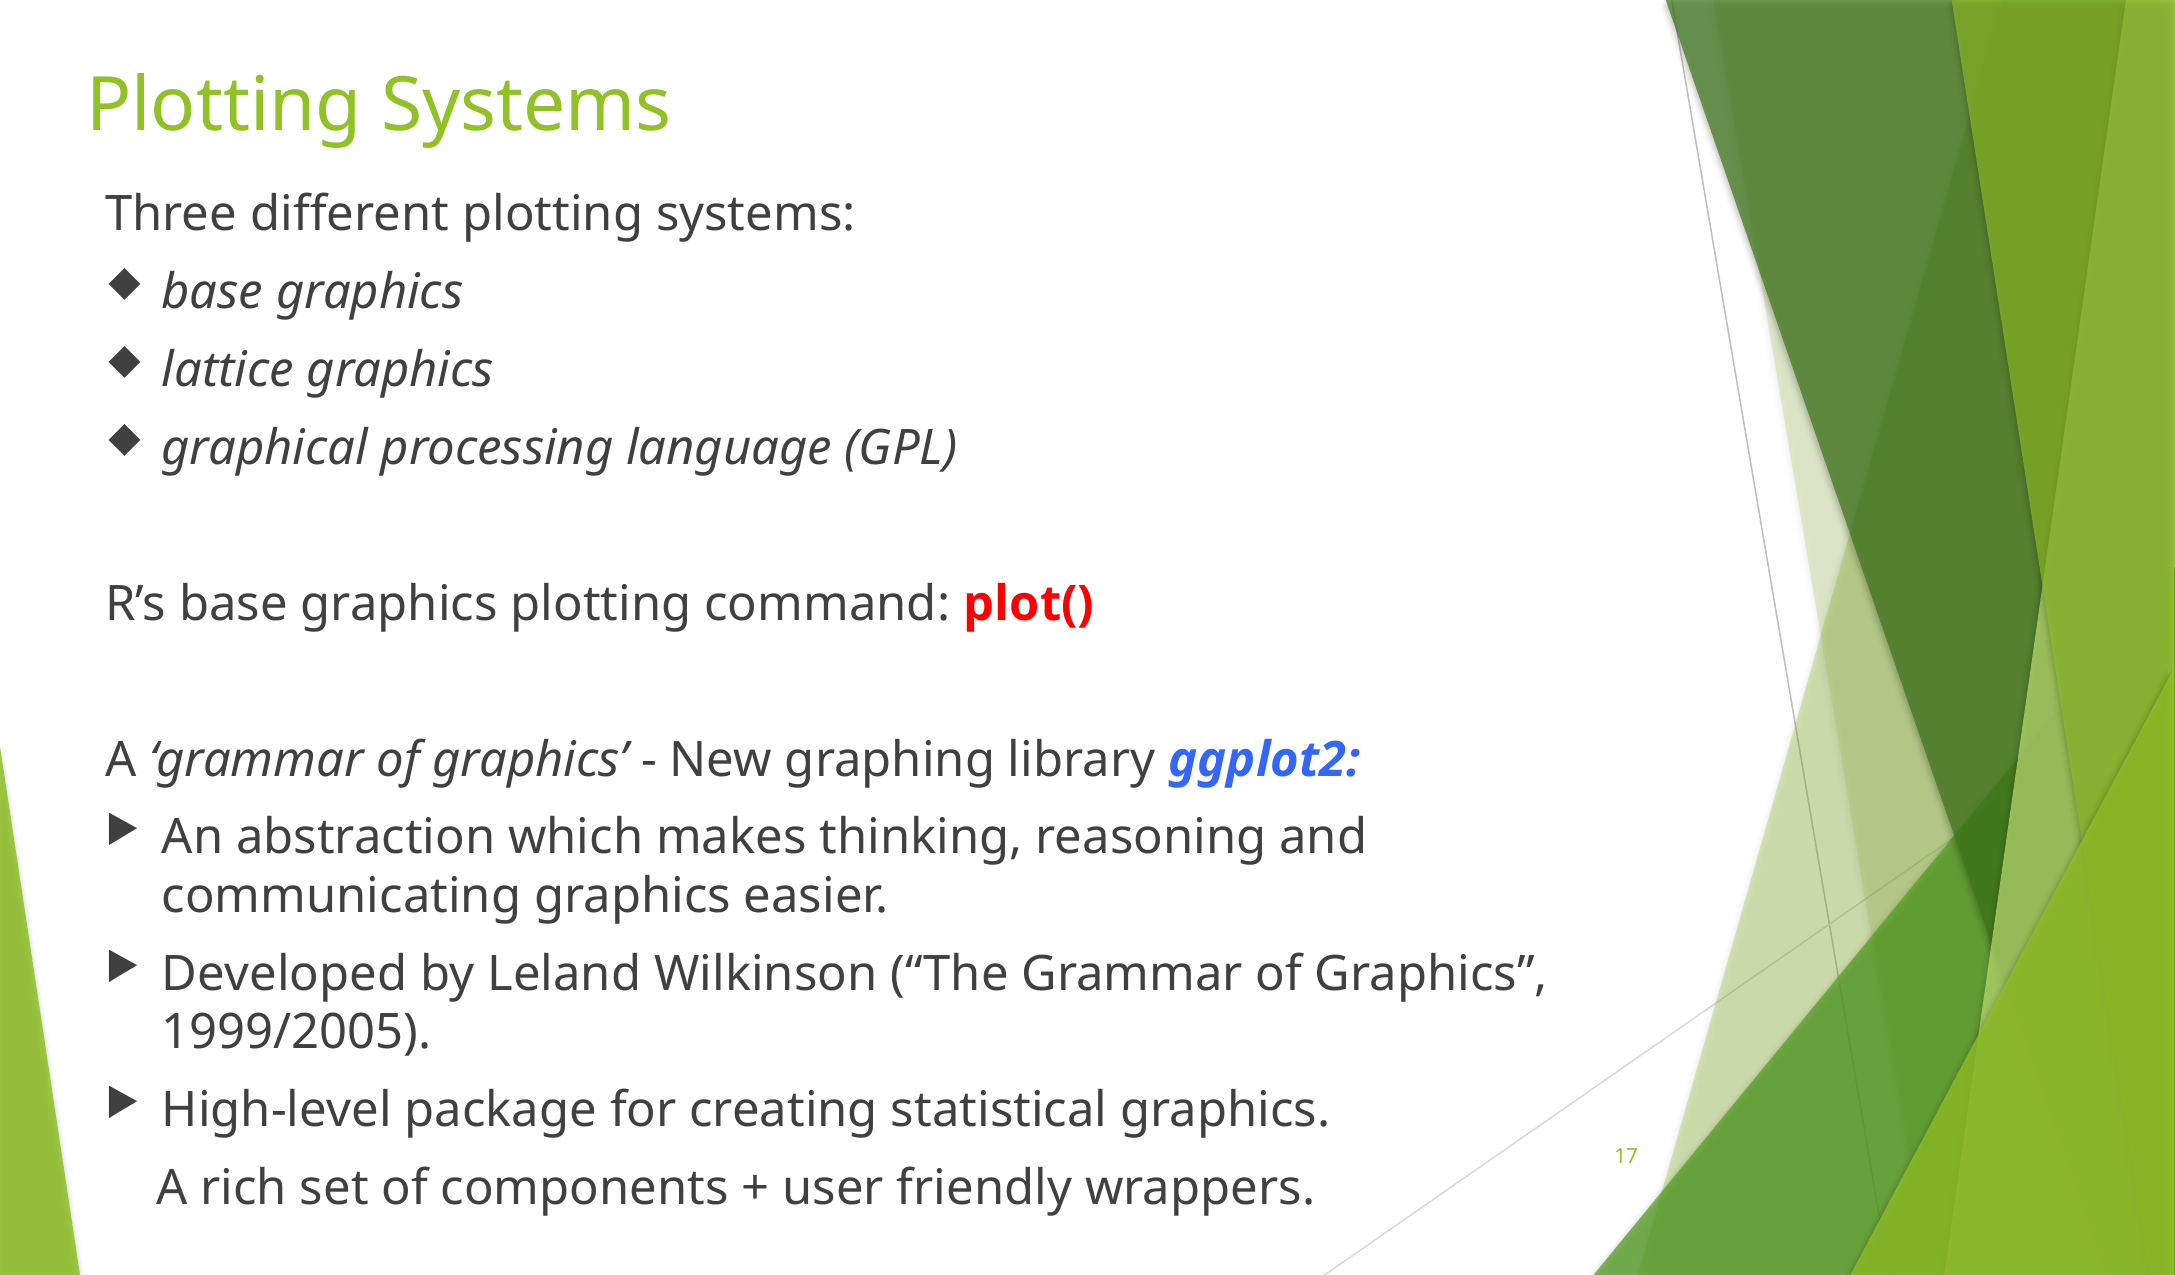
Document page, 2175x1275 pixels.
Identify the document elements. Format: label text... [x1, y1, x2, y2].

list Three different plotting systems: base graphics lattice graphics graphical processing language (GPL) R’s base graphics plotting command: plot() A ‘grammar of graphics’ - New graphing library ggplot2: An abstraction which makes thinking, reasoning and communicating graphics easier. Developed by Leland Wilkinson (“The Grammar of Graphics”, 1999/2005). High-level package for creating statistical graphics. A rich set of components + user friendly wrappers. [88, 173, 1751, 1227]
title Plotting Systems [69, 47, 1604, 208]
slide_number 16 [1532, 1123, 1655, 1191]
